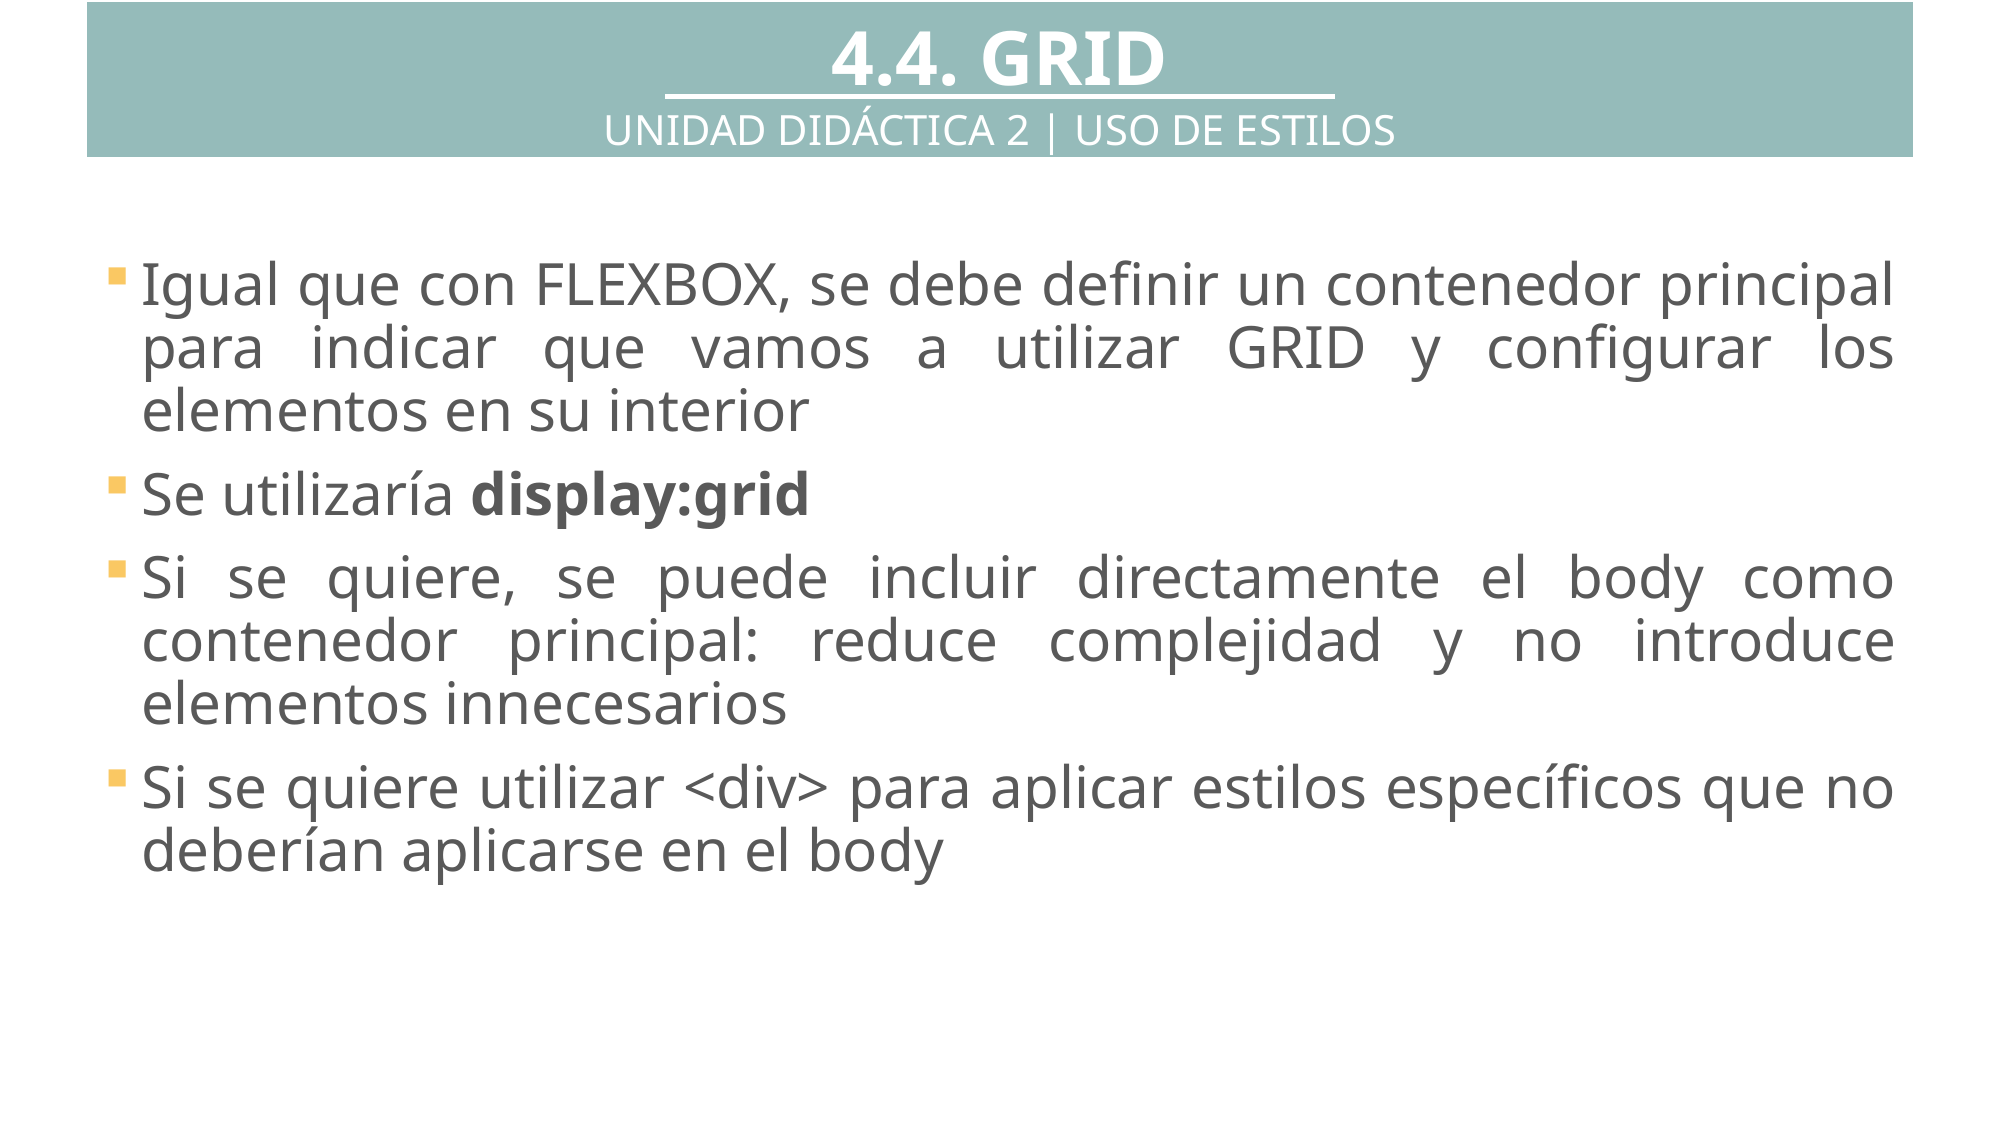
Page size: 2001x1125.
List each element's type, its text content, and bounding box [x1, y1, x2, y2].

text_box 4.4. GRID [87, 2, 1913, 102]
text_box UNIDAD DIDÁCTICA 2 | USO DE ESTILOS [87, 102, 1913, 157]
list Igual que con FLEXBOX, se debe definir un contenedor principal para indicar que vamos a utilizar GRID y configurar los elementos en su interior Se utilizaría display:grid Si se quiere, se puede incluir directamente el body como contenedor principal: reduce complejidad y no introduce elementos innecesarios Si se quiere utilizar <div> para aplicar estilos específicos que no deberían aplicarse en el body [88, 248, 1912, 1082]
